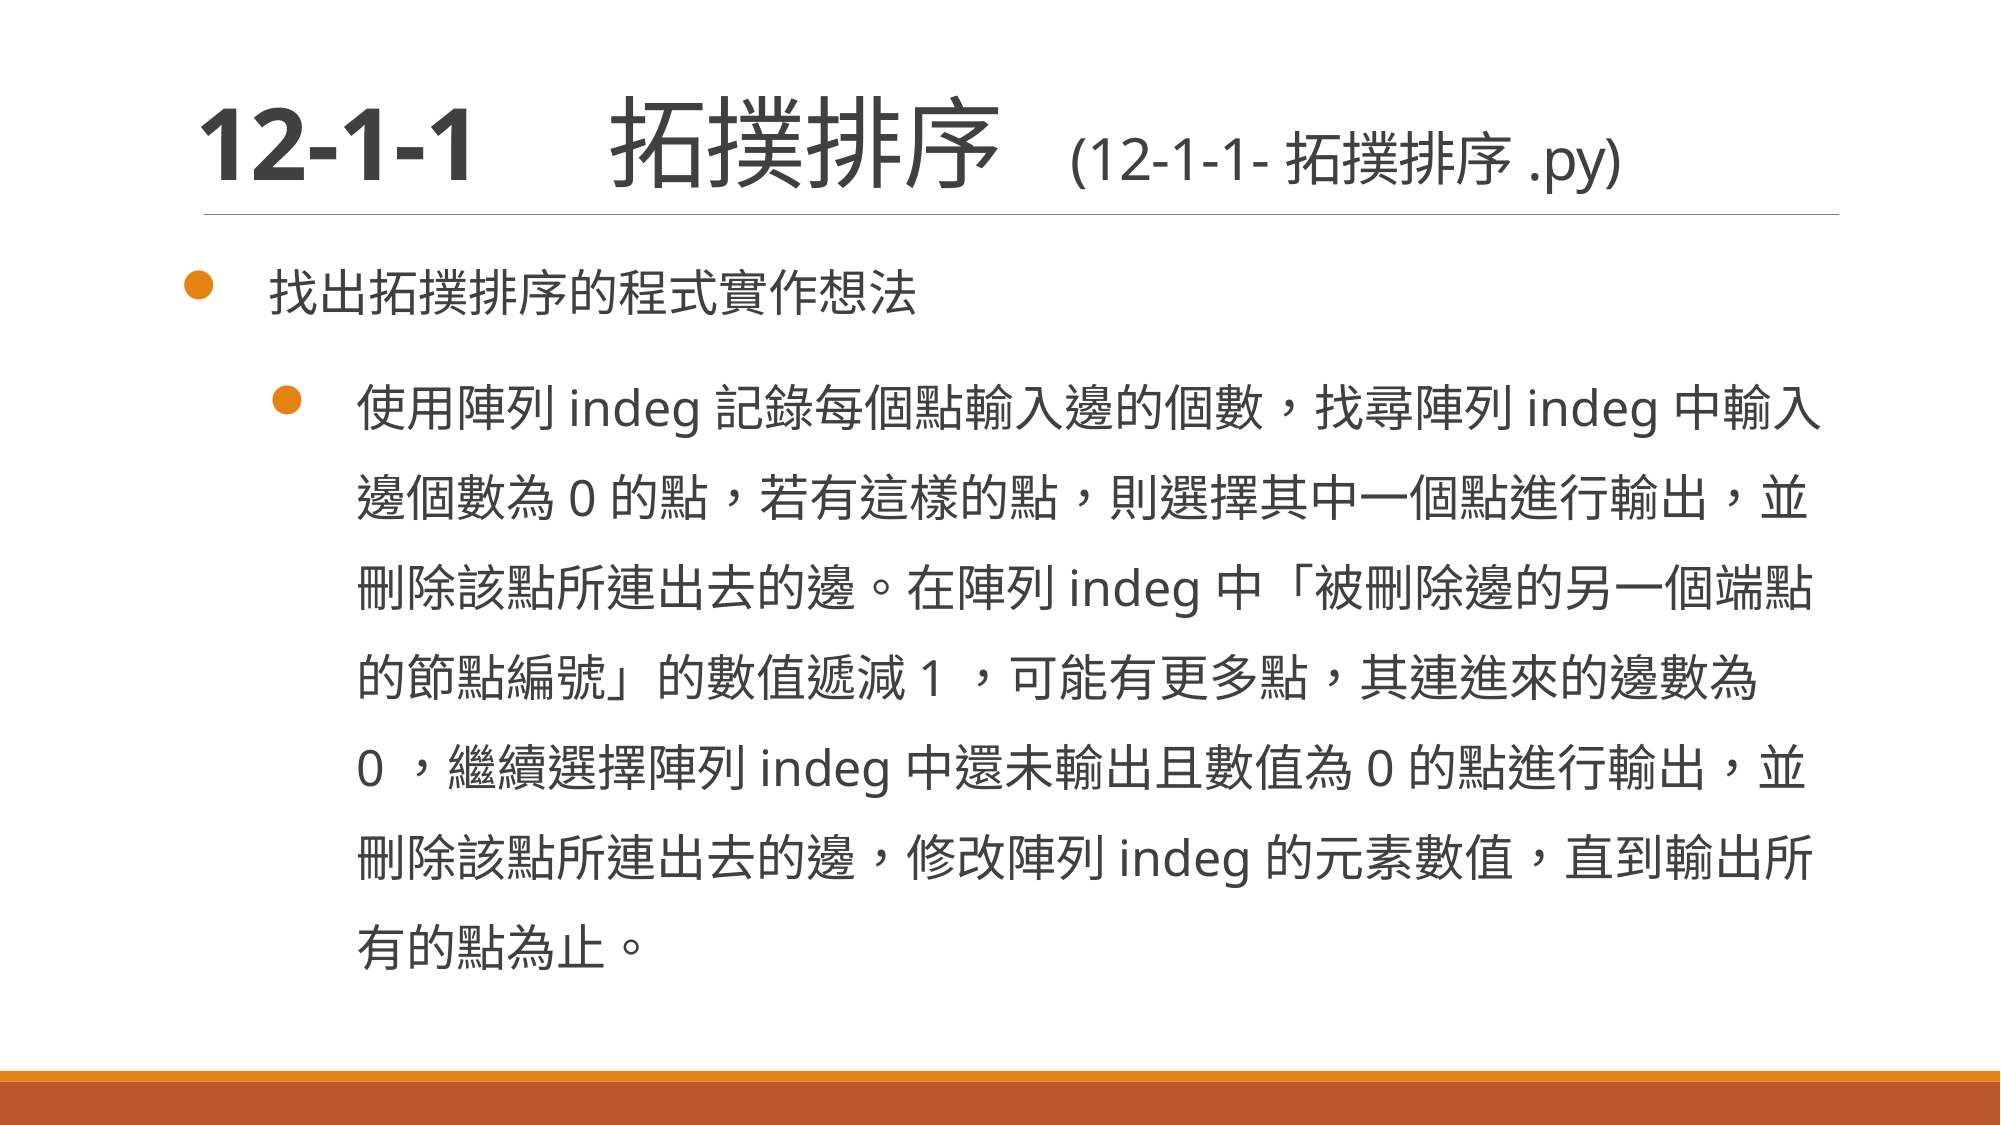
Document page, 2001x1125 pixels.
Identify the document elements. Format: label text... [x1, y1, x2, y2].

list 找出拓撲排序的程式實作想法 使用陣列indeg記錄每個點輸入邊的個數，找尋陣列indeg中輸入邊個數為0的點，若有這樣的點，則選擇其中一個點進行輸出，並刪除該點所連出去的邊。在陣列indeg中「被刪除邊的另一個端點的節點編號」的數值遞減1，可能有更多點，其連進來的邊數為0，繼續選擇陣列indeg中還未輸出且數值為0的點進行輸出，並刪除該點所連出去的邊，修改陣列indeg的元素數值，直到輸出所有的點為止。 [180, 224, 1830, 1033]
title 12-1-1 拓撲排序 (12-1-1-拓撲排序.py) [180, 47, 1830, 209]
